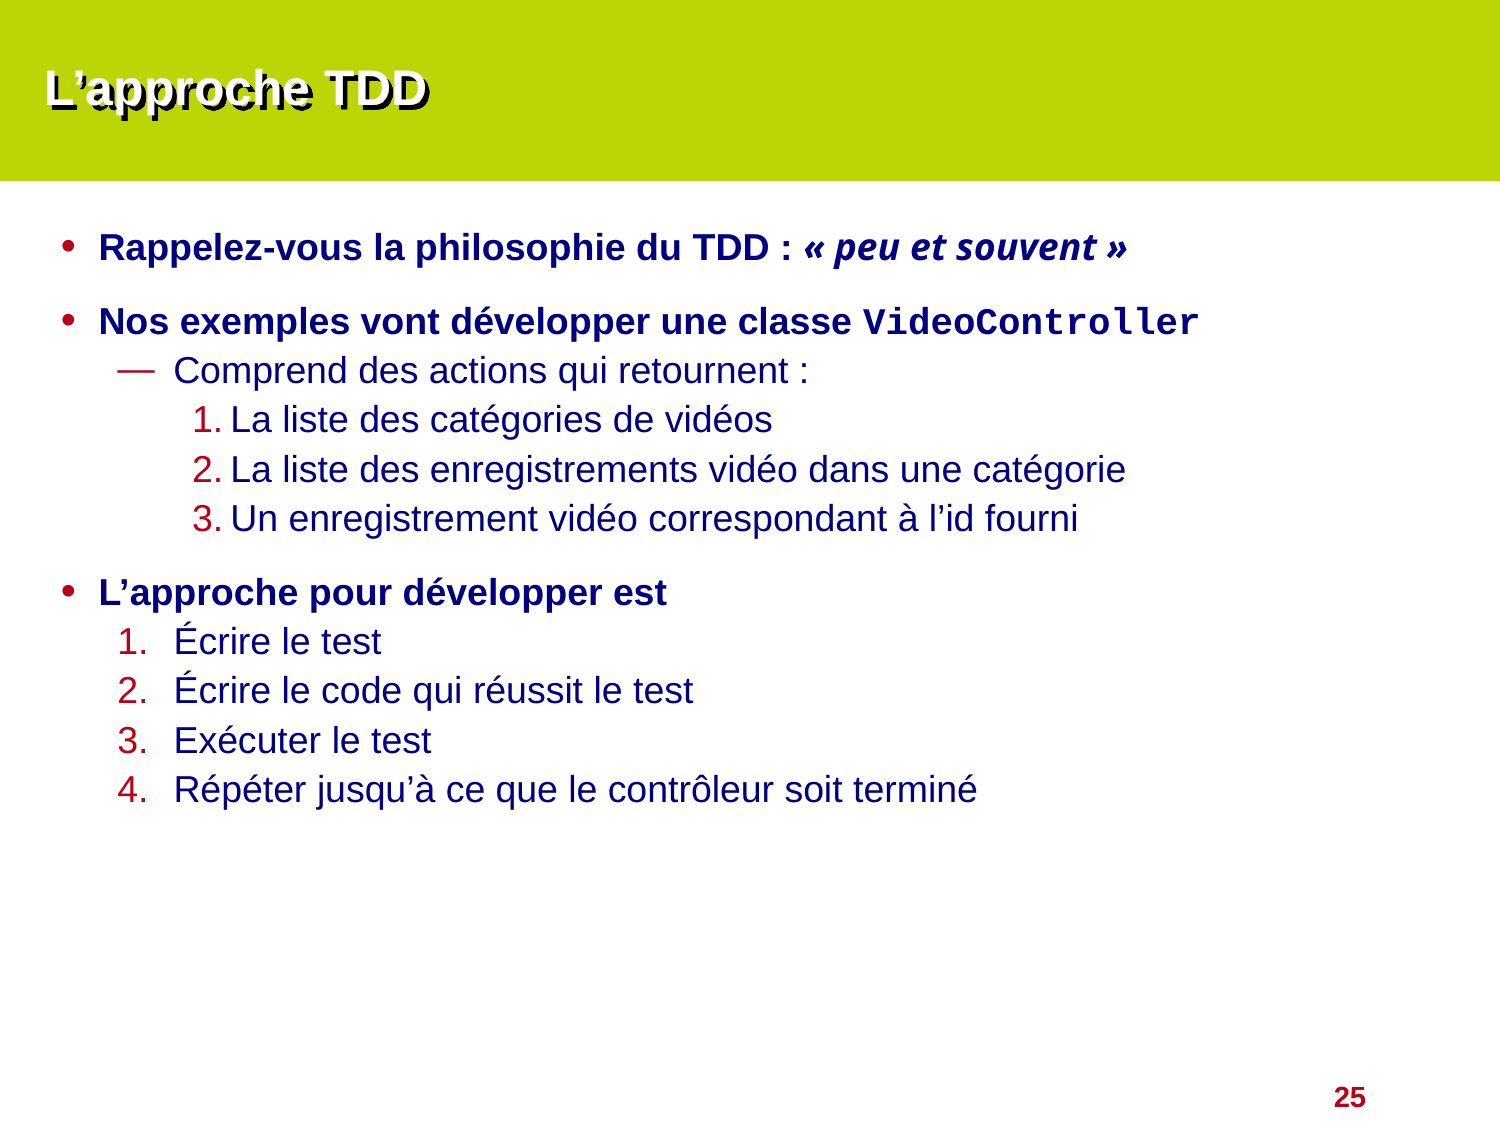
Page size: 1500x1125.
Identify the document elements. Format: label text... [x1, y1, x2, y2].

list Rappelez-vous la philosophie du TDD : « peu et souvent » Nos exemples vont développer une classe VideoController Comprend des actions qui retournent : La liste des catégories de vidéos La liste des enregistrements vidéo dans une catégorie Un enregistrement vidéo correspondant à l’id fourni L’approche pour développer est Écrire le test Écrire le code qui réussit le test Exécuter le test Répéter jusqu’à ce que le contrôleur soit terminé [45, 215, 1457, 824]
title L’approche TDD [29, 26, 1308, 146]
